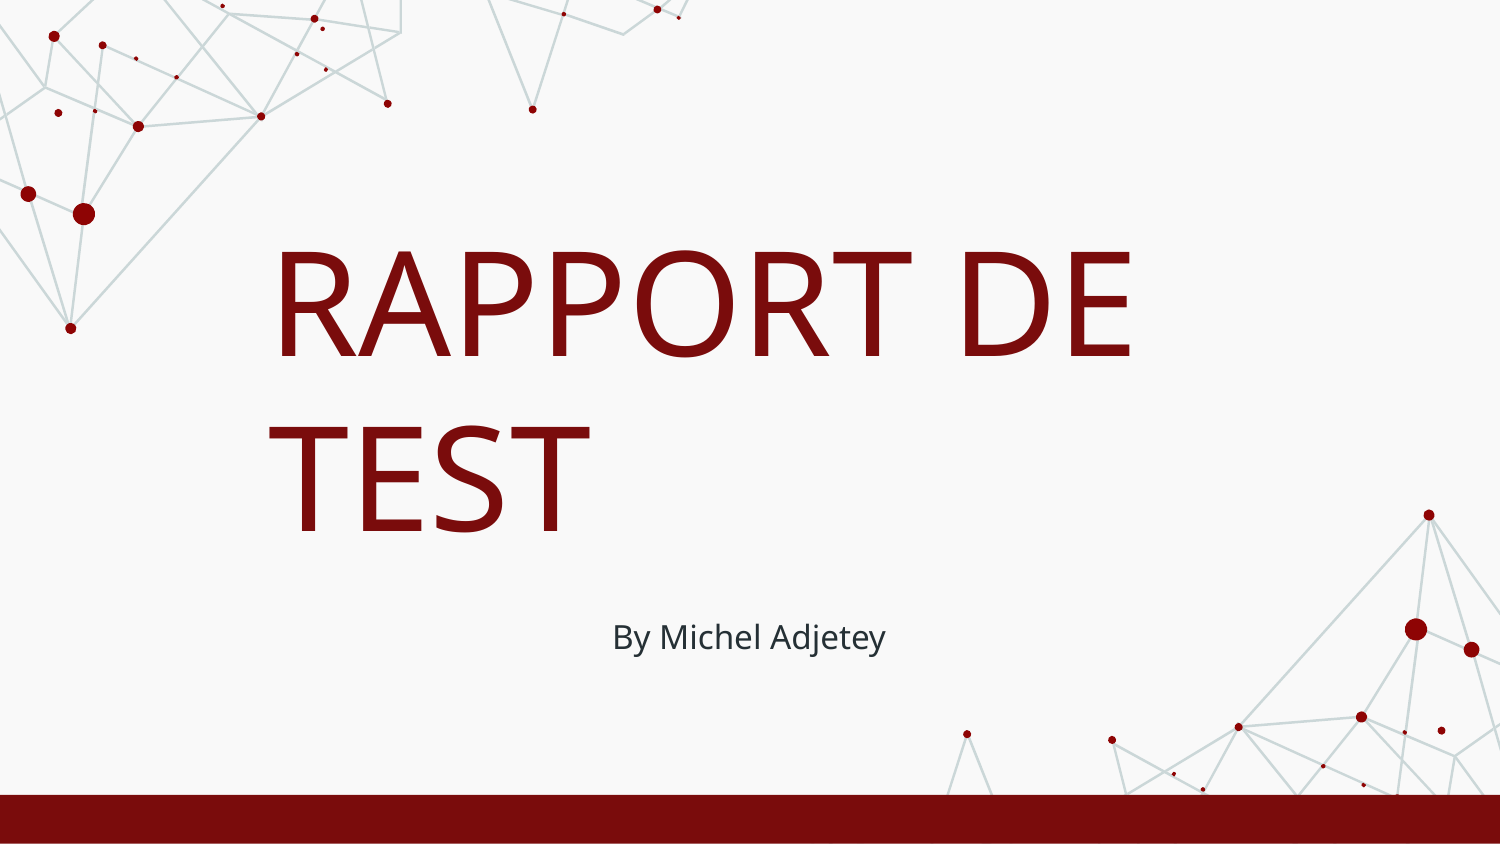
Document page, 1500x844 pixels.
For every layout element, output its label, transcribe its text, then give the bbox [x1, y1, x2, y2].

title RAPPORT DE TEST [253, 195, 1393, 601]
subtitle By Michel Adjetey [597, 600, 1393, 679]
